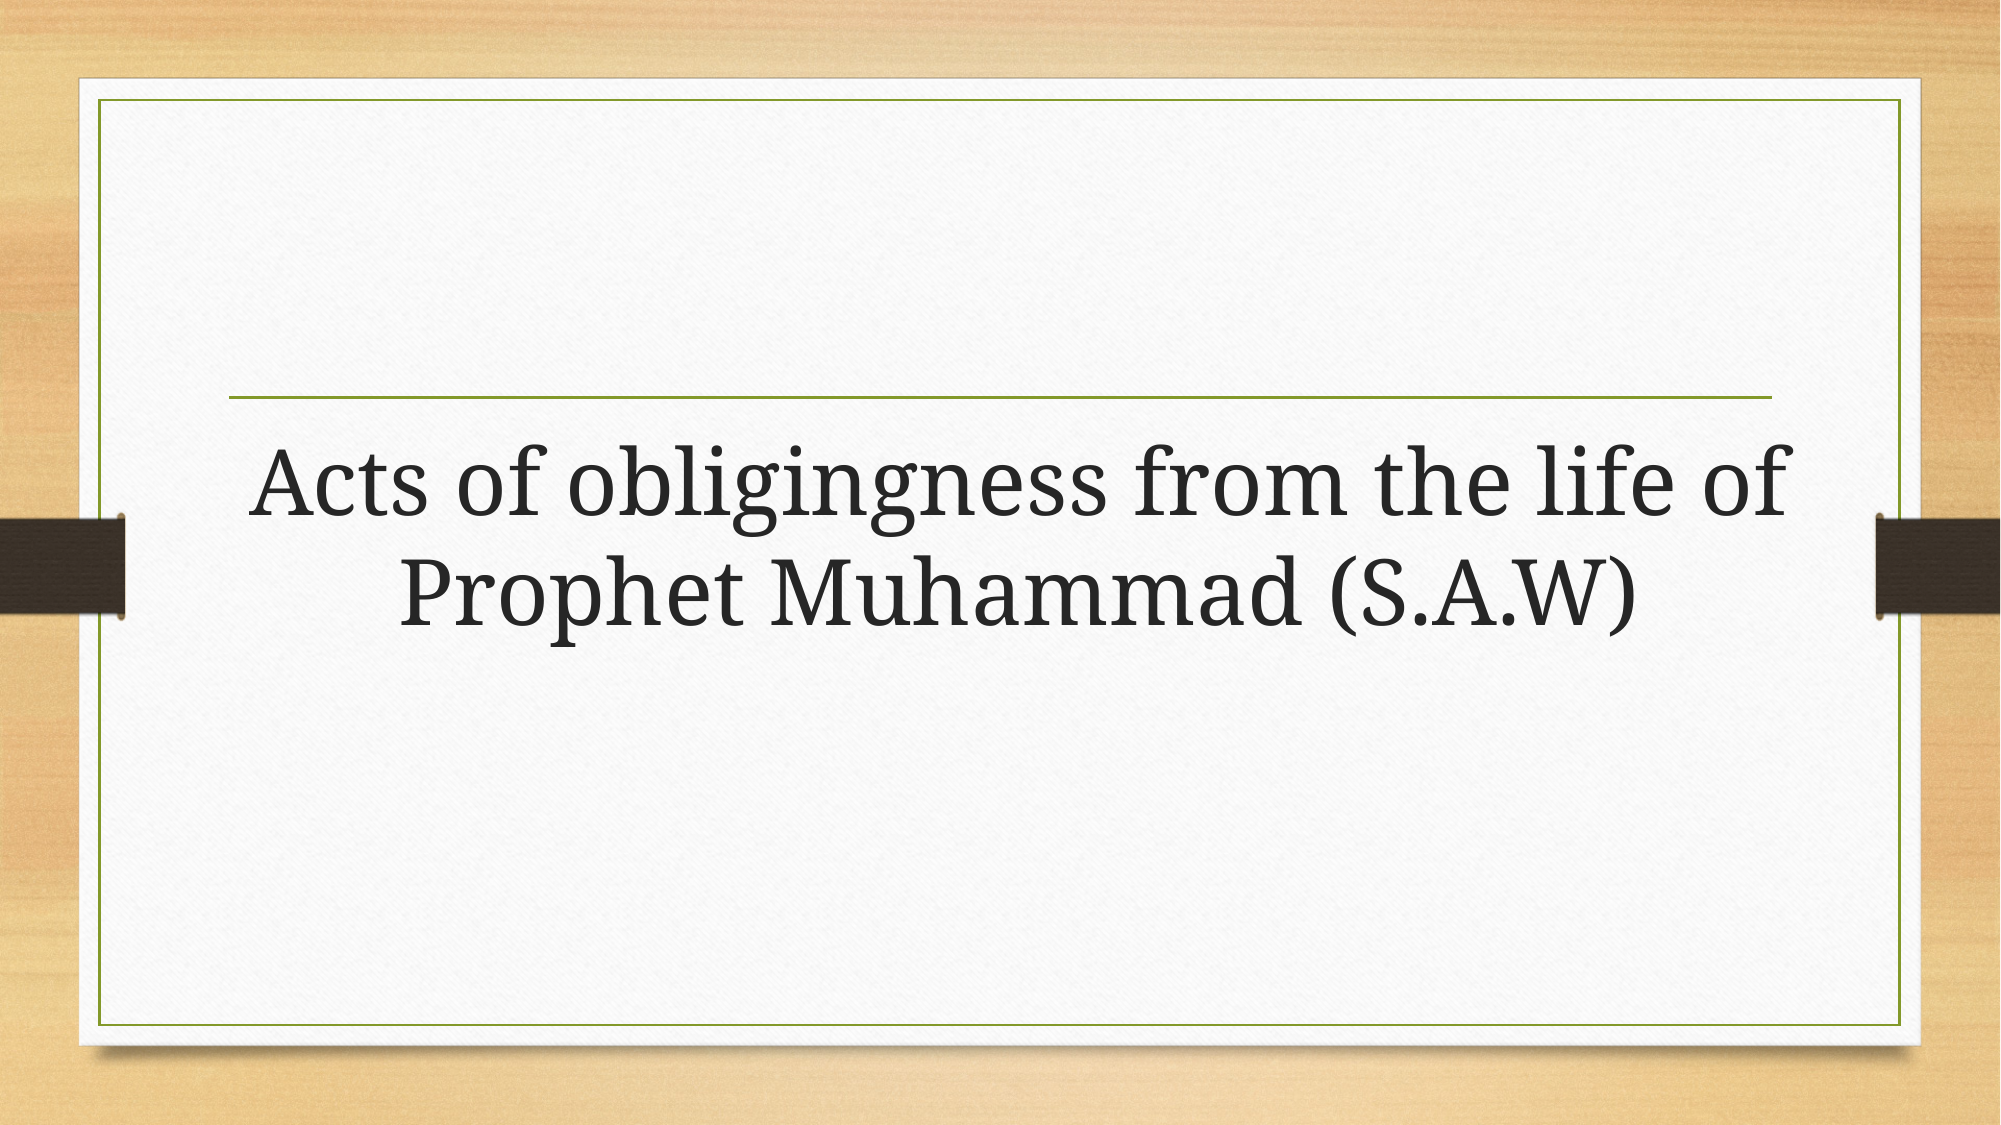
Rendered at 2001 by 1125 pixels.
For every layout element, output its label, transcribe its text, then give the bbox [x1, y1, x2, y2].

title Acts of obligingness from the life of Prophet Muhammad (S.A.W) [212, 185, 1827, 883]
picture [0, 0, 2001, 1125]
